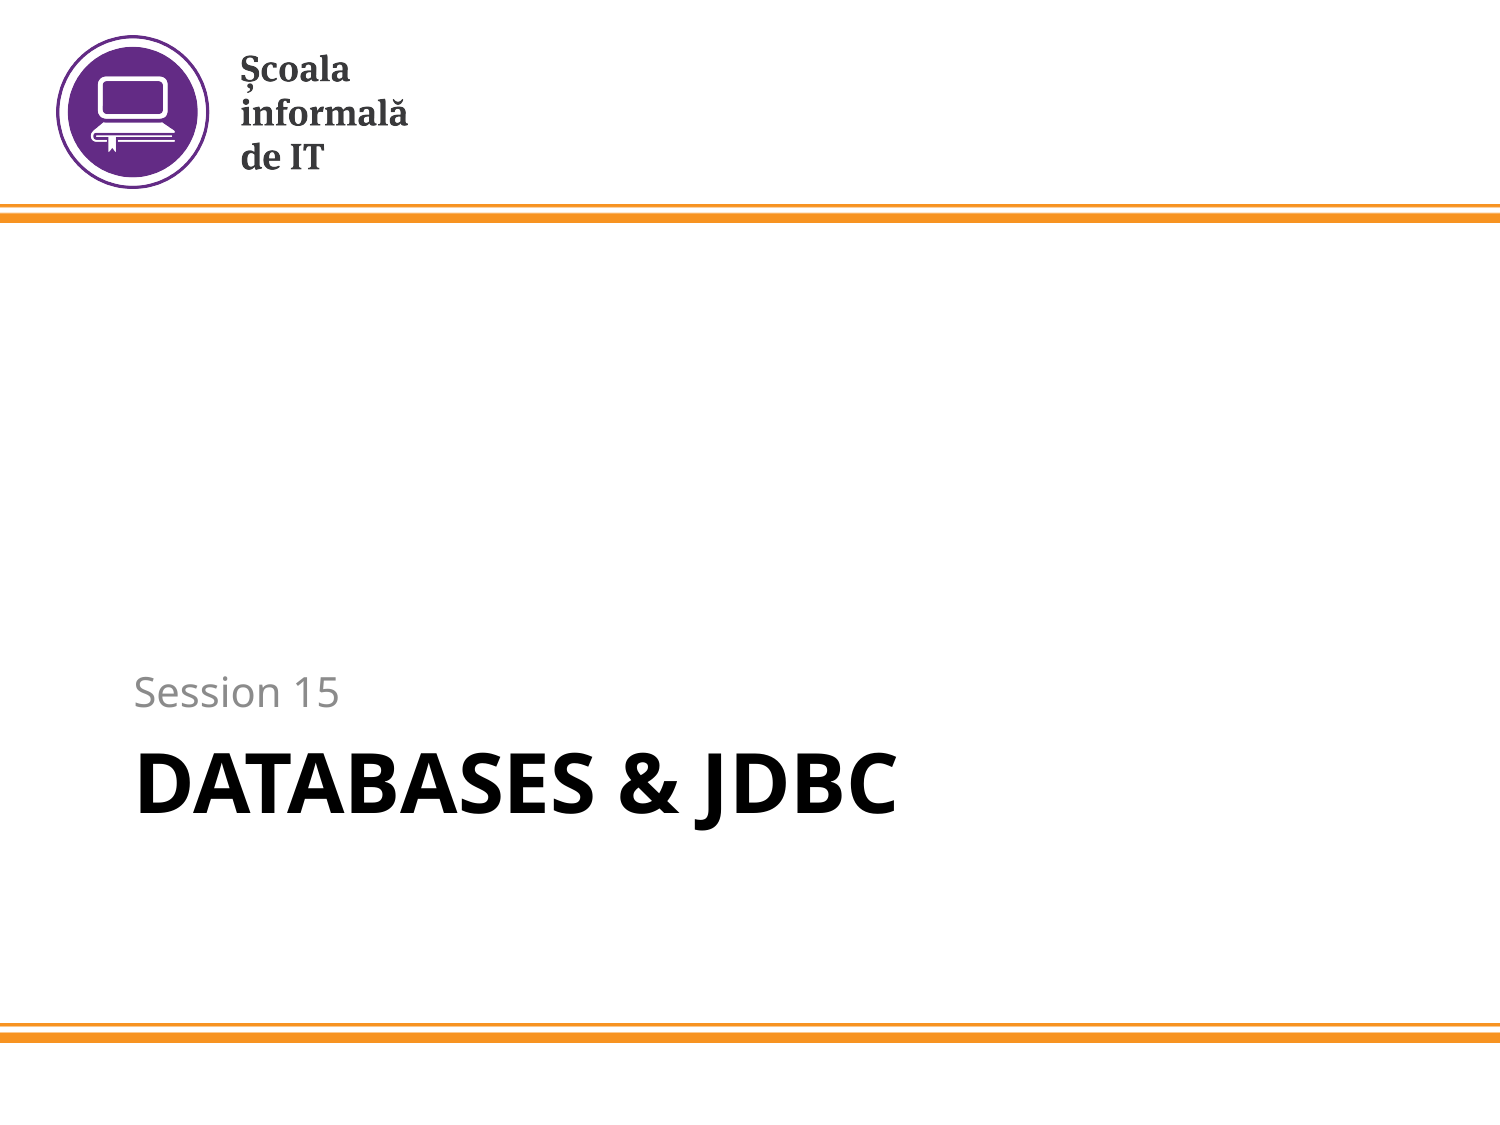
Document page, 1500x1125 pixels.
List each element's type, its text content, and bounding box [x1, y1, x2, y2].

picture [0, 204, 1500, 223]
picture [56, 35, 408, 189]
list Session 15 [118, 476, 1394, 723]
title Databases & jDBC [118, 723, 1394, 947]
picture [0, 1023, 1500, 1043]
